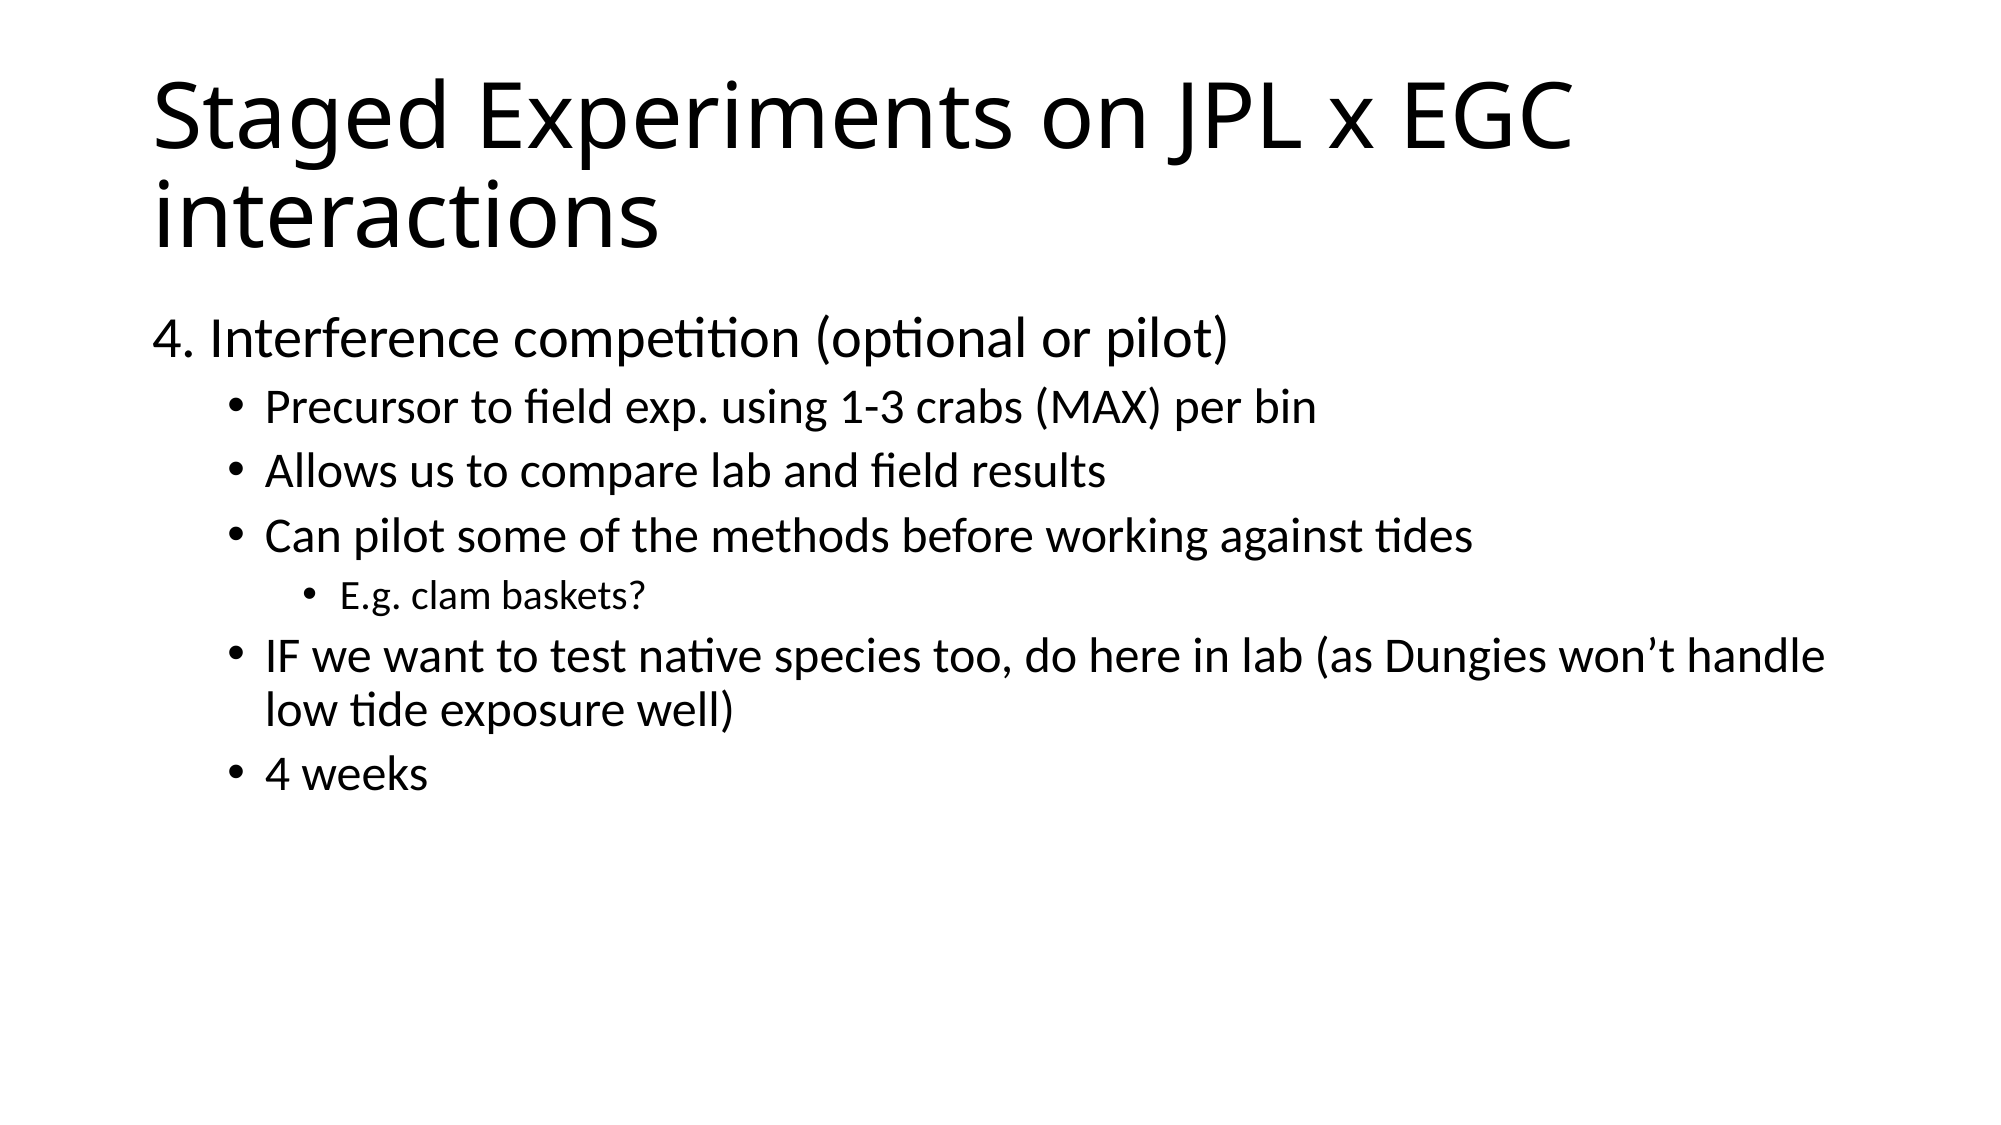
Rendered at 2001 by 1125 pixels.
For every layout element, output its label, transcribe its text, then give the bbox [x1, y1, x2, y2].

list 4. Interference competition (optional or pilot) Precursor to field exp. using 1-3 crabs (MAX) per bin Allows us to compare lab and field results Can pilot some of the methods before working against tides E.g. clam baskets? IF we want to test native species too, do here in lab (as Dungies won’t handle low tide exposure well) 4 weeks [137, 299, 1863, 1014]
title Staged Experiments on JPL x EGC interactions [137, 59, 1863, 278]
